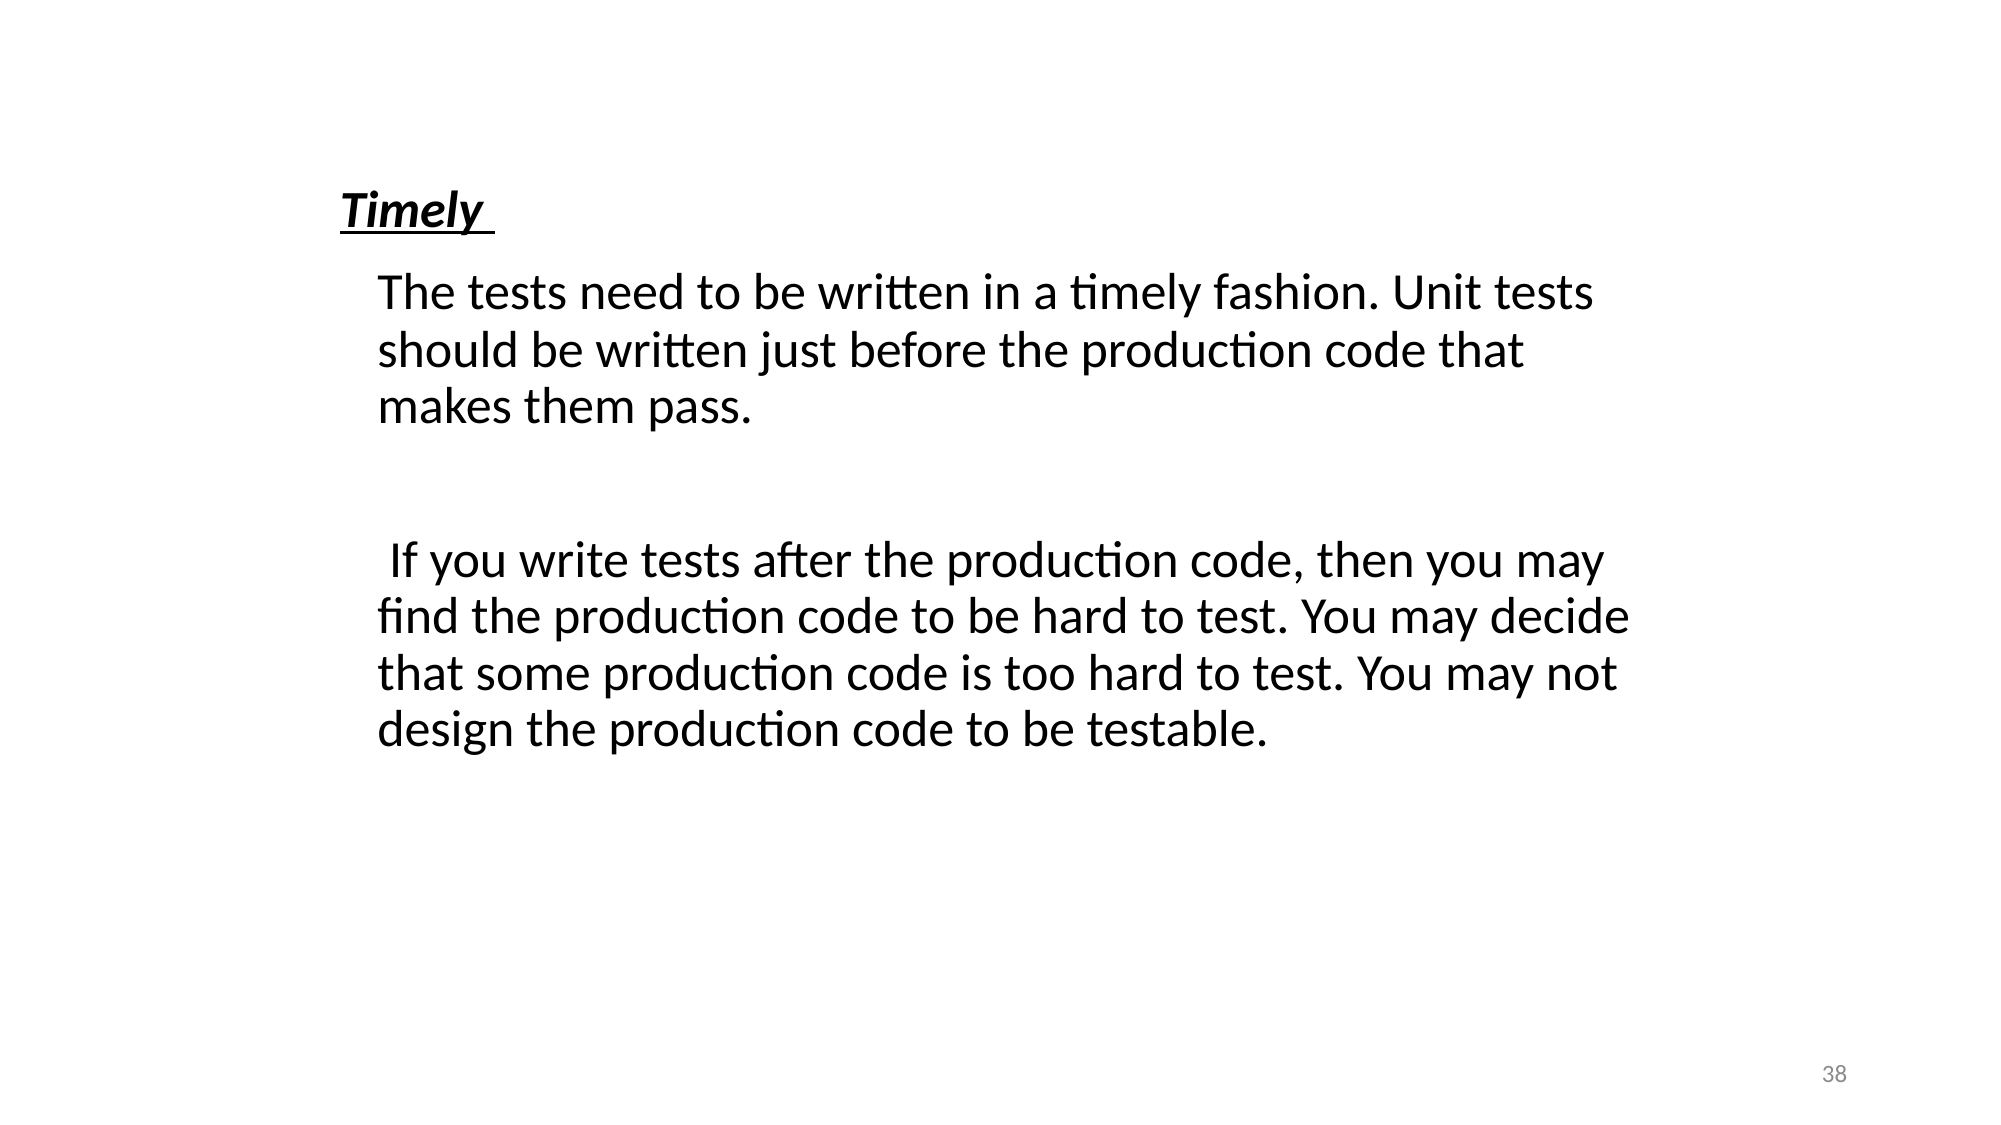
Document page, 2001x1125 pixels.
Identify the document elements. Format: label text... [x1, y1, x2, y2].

list Timely The tests need to be written in a timely fashion. Unit tests should be written just before the production code that makes them pass. If you write tests after the production code, then you may find the production code to be hard to test. You may decide that some production code is too hard to test. You may not design the production code to be testable. [324, 174, 1675, 1038]
slide_number 38 [1412, 1042, 1863, 1103]
